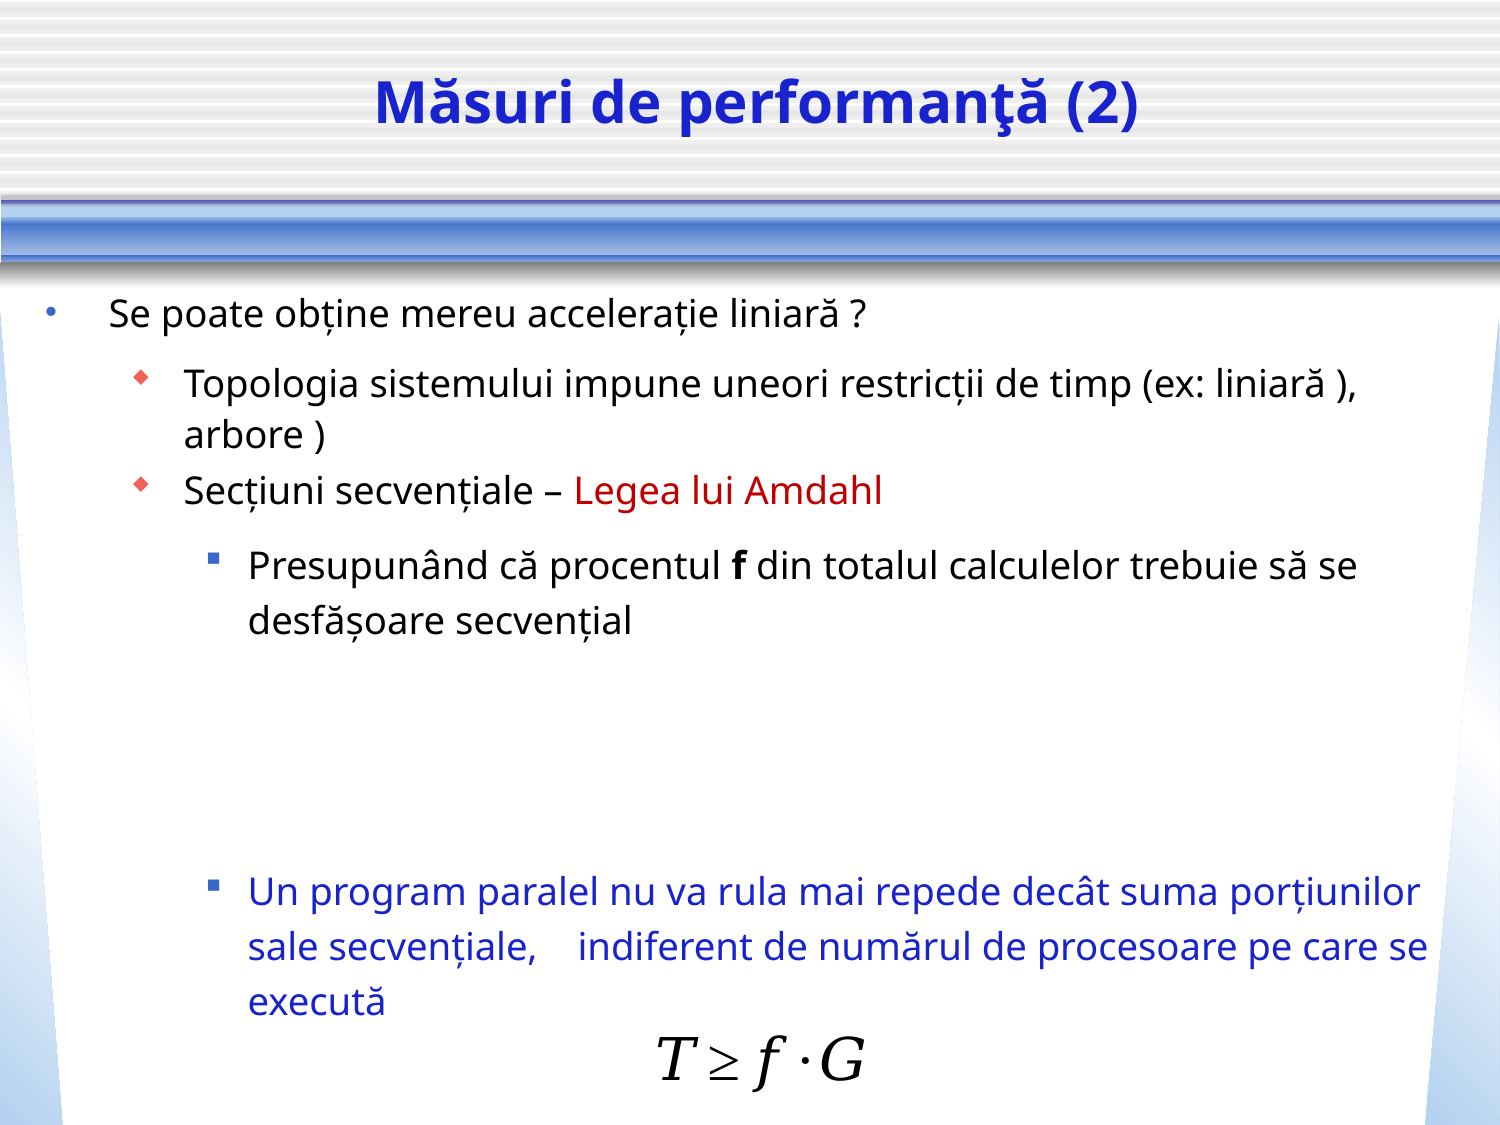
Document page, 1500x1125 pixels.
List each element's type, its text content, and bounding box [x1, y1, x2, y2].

picture [0, 0, 1500, 194]
title Măsuri de performanţă (2) [24, 12, 1488, 188]
